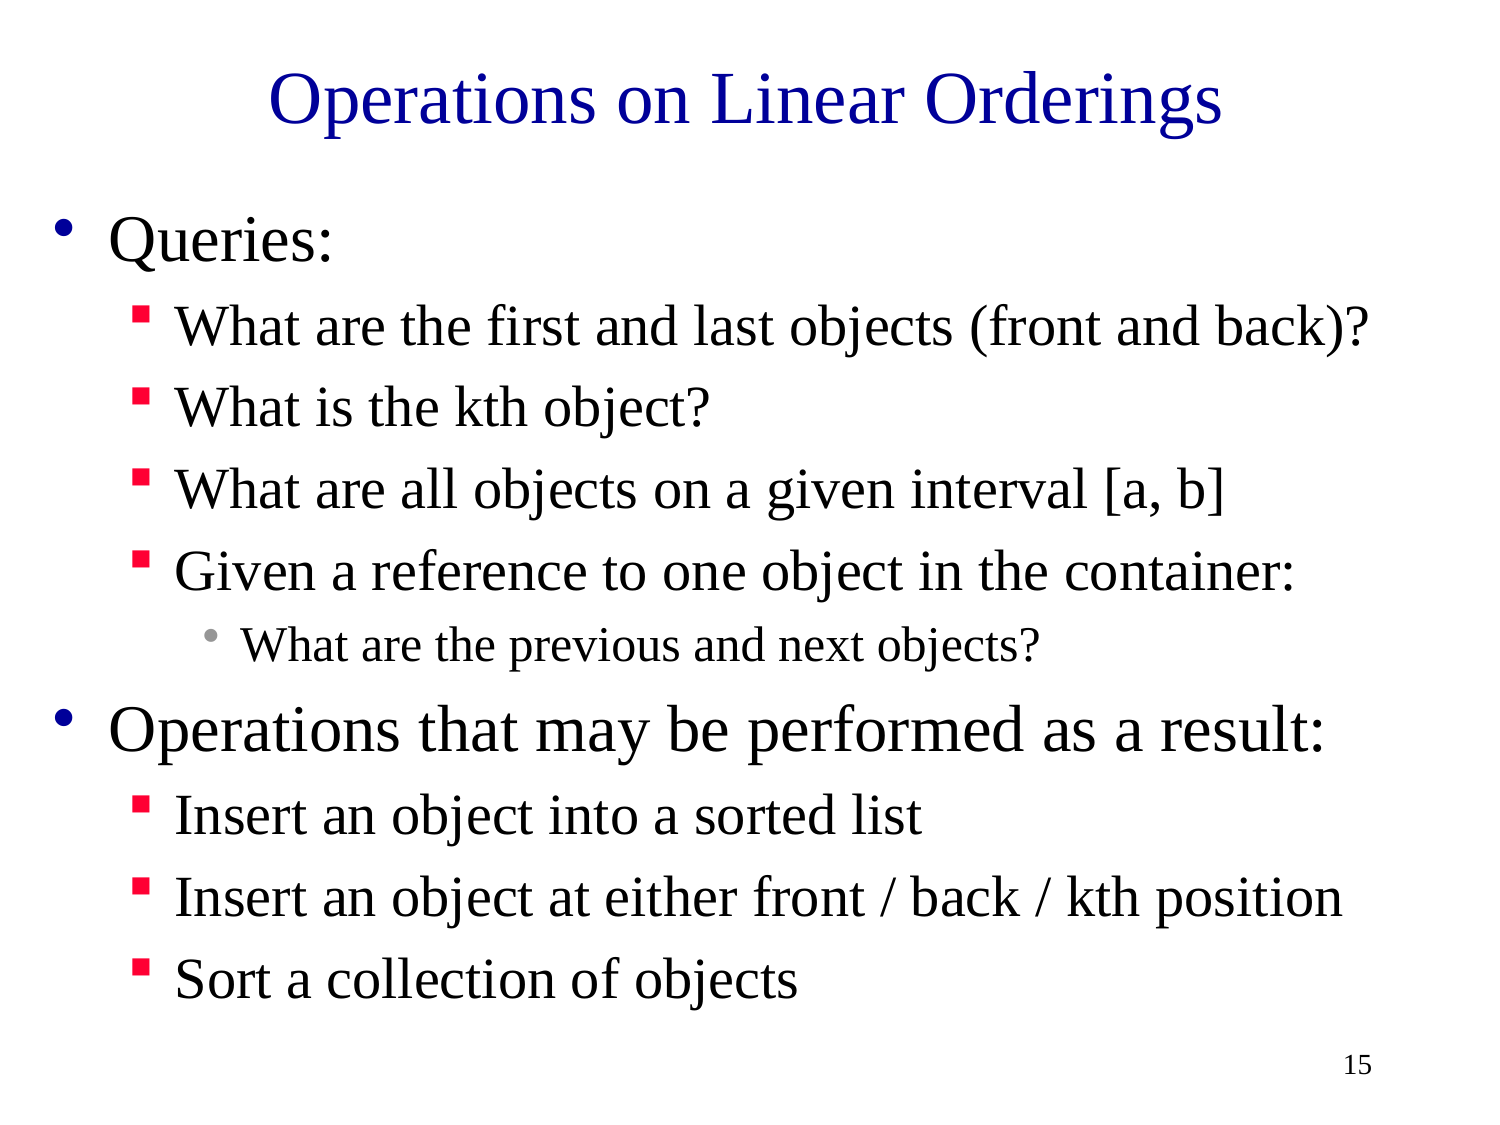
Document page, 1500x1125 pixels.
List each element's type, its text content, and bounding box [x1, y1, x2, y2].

title Operations on Linear Orderings [37, 24, 1457, 163]
list Queries: What are the first and last objects (front and back)? What is the kth object? What are all objects on a given interval [a, b] Given a reference to one object in the container: What are the previous and next objects? Operations that may be performed as a result: Insert an object into a sorted list Insert an object at either front / back / kth position Sort a collection of objects [37, 187, 1457, 1063]
slide_number 15 [1074, 1024, 1388, 1101]
